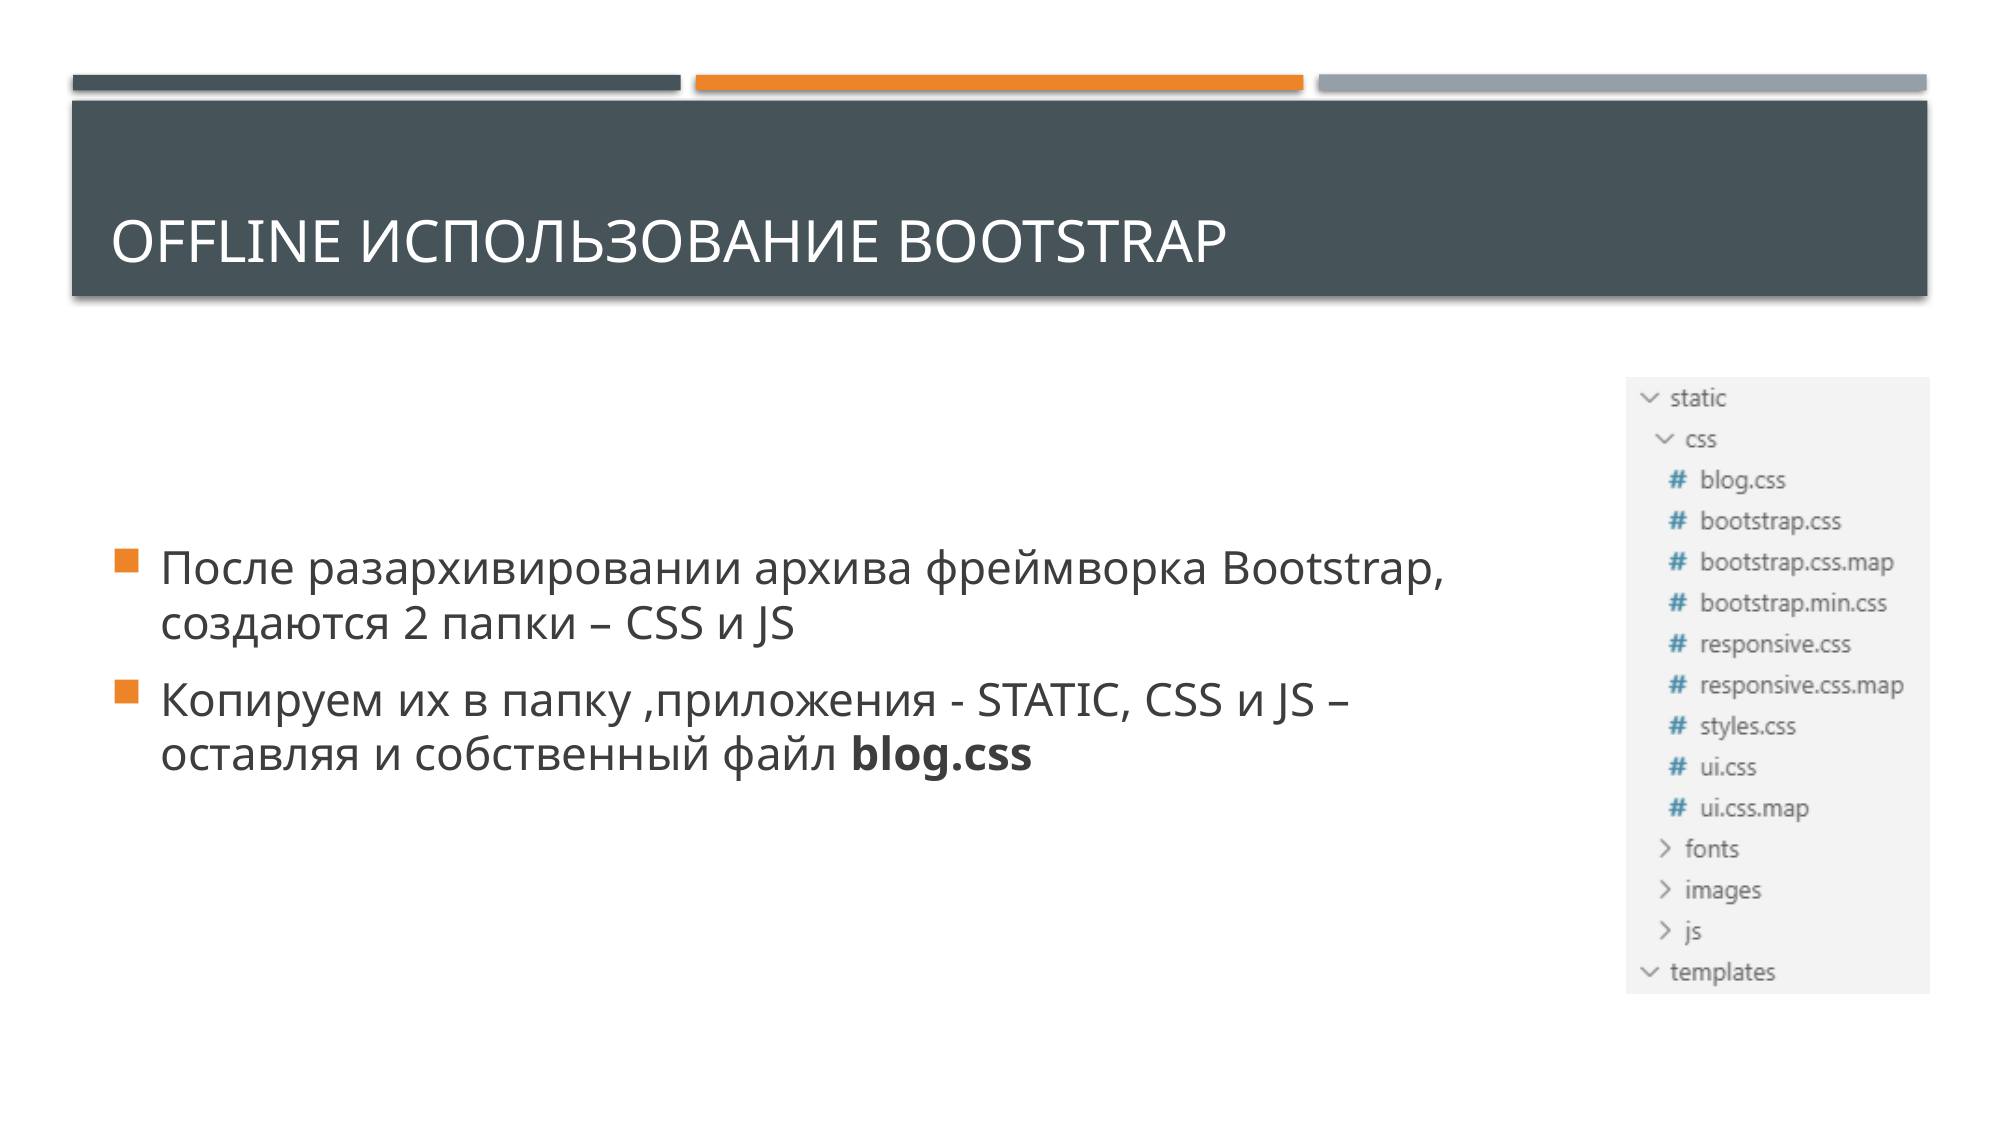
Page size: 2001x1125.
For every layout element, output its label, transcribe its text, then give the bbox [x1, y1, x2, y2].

list После разархивировании архива фреймворка Bootstrap, создаются 2 папки – CSS и JS Копируем их в папку ,приложения - STATIC, CSS и JS – оставляя и собственный файл blog.css [95, 357, 1526, 962]
picture [1625, 377, 1930, 995]
title Offline использование Bootstrap [95, 115, 1905, 282]
